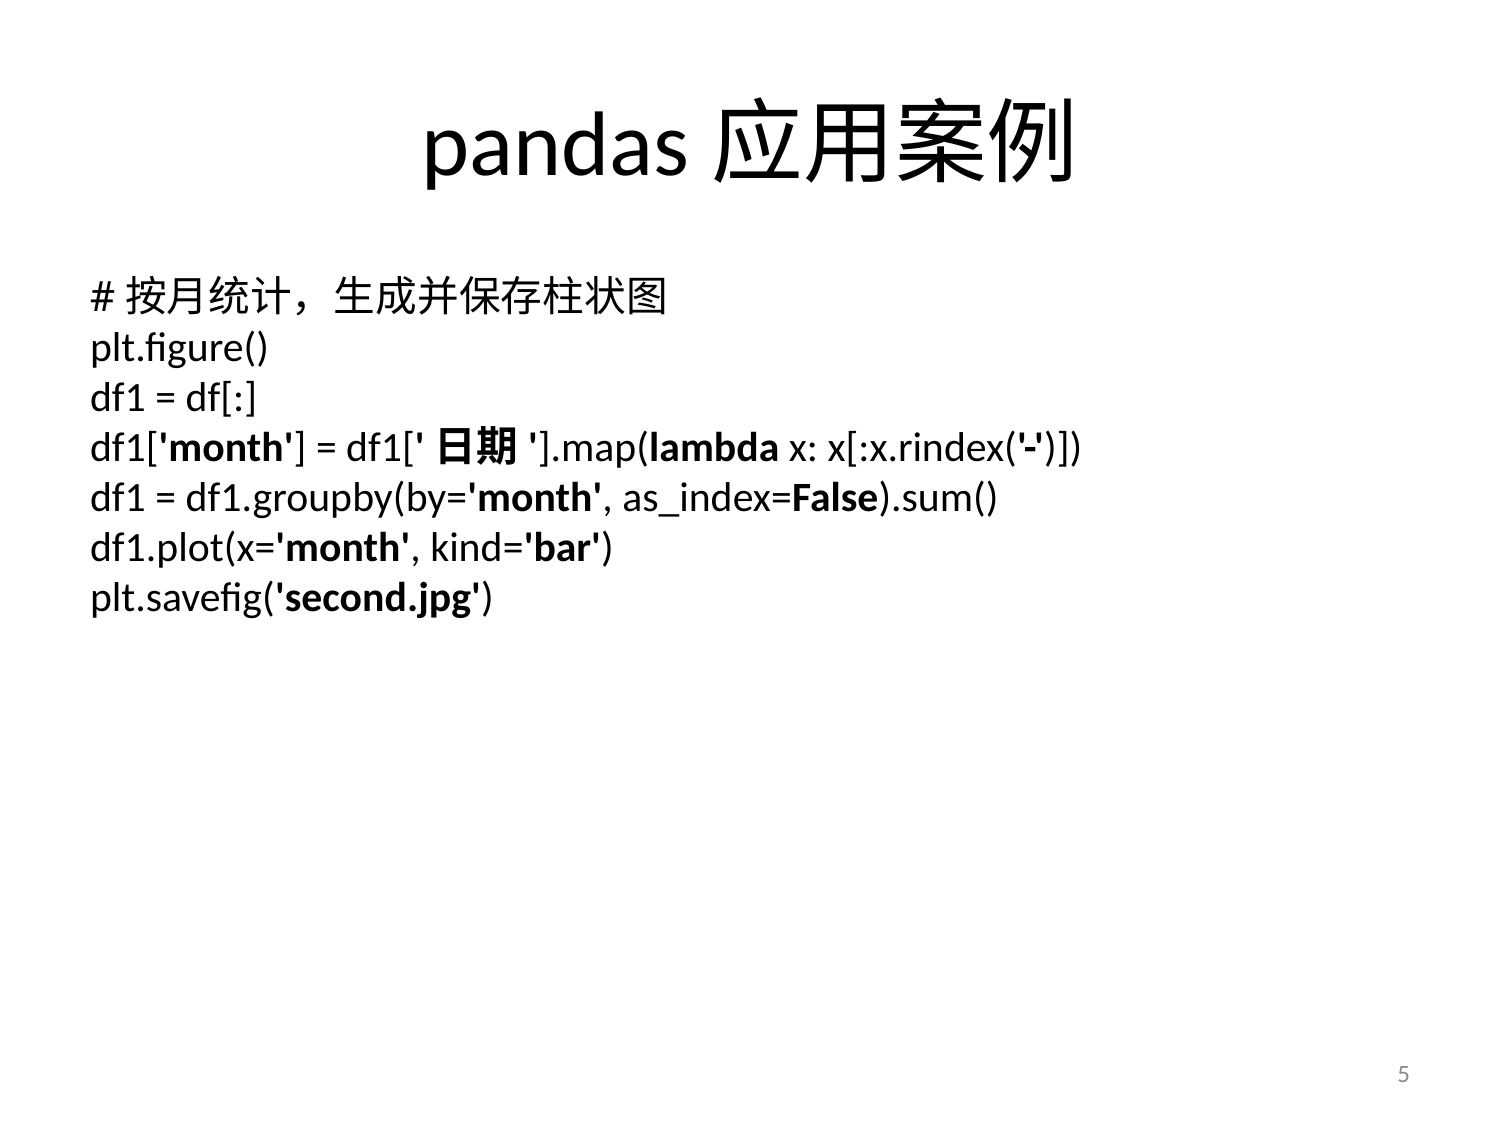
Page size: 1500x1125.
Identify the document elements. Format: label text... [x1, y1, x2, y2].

title pandas应用案例 [75, 45, 1425, 233]
slide_number 5 [1074, 1042, 1425, 1103]
list #按月统计，生成并保存柱状图 plt.figure() df1 = df[:] df1['month'] = df1['日期'].map(lambda x: x[:x.rindex('-')]) df1 = df1.groupby(by='month', as_index=False).sum() df1.plot(x='month', kind='bar') plt.savefig('second.jpg') [75, 262, 1425, 1005]
